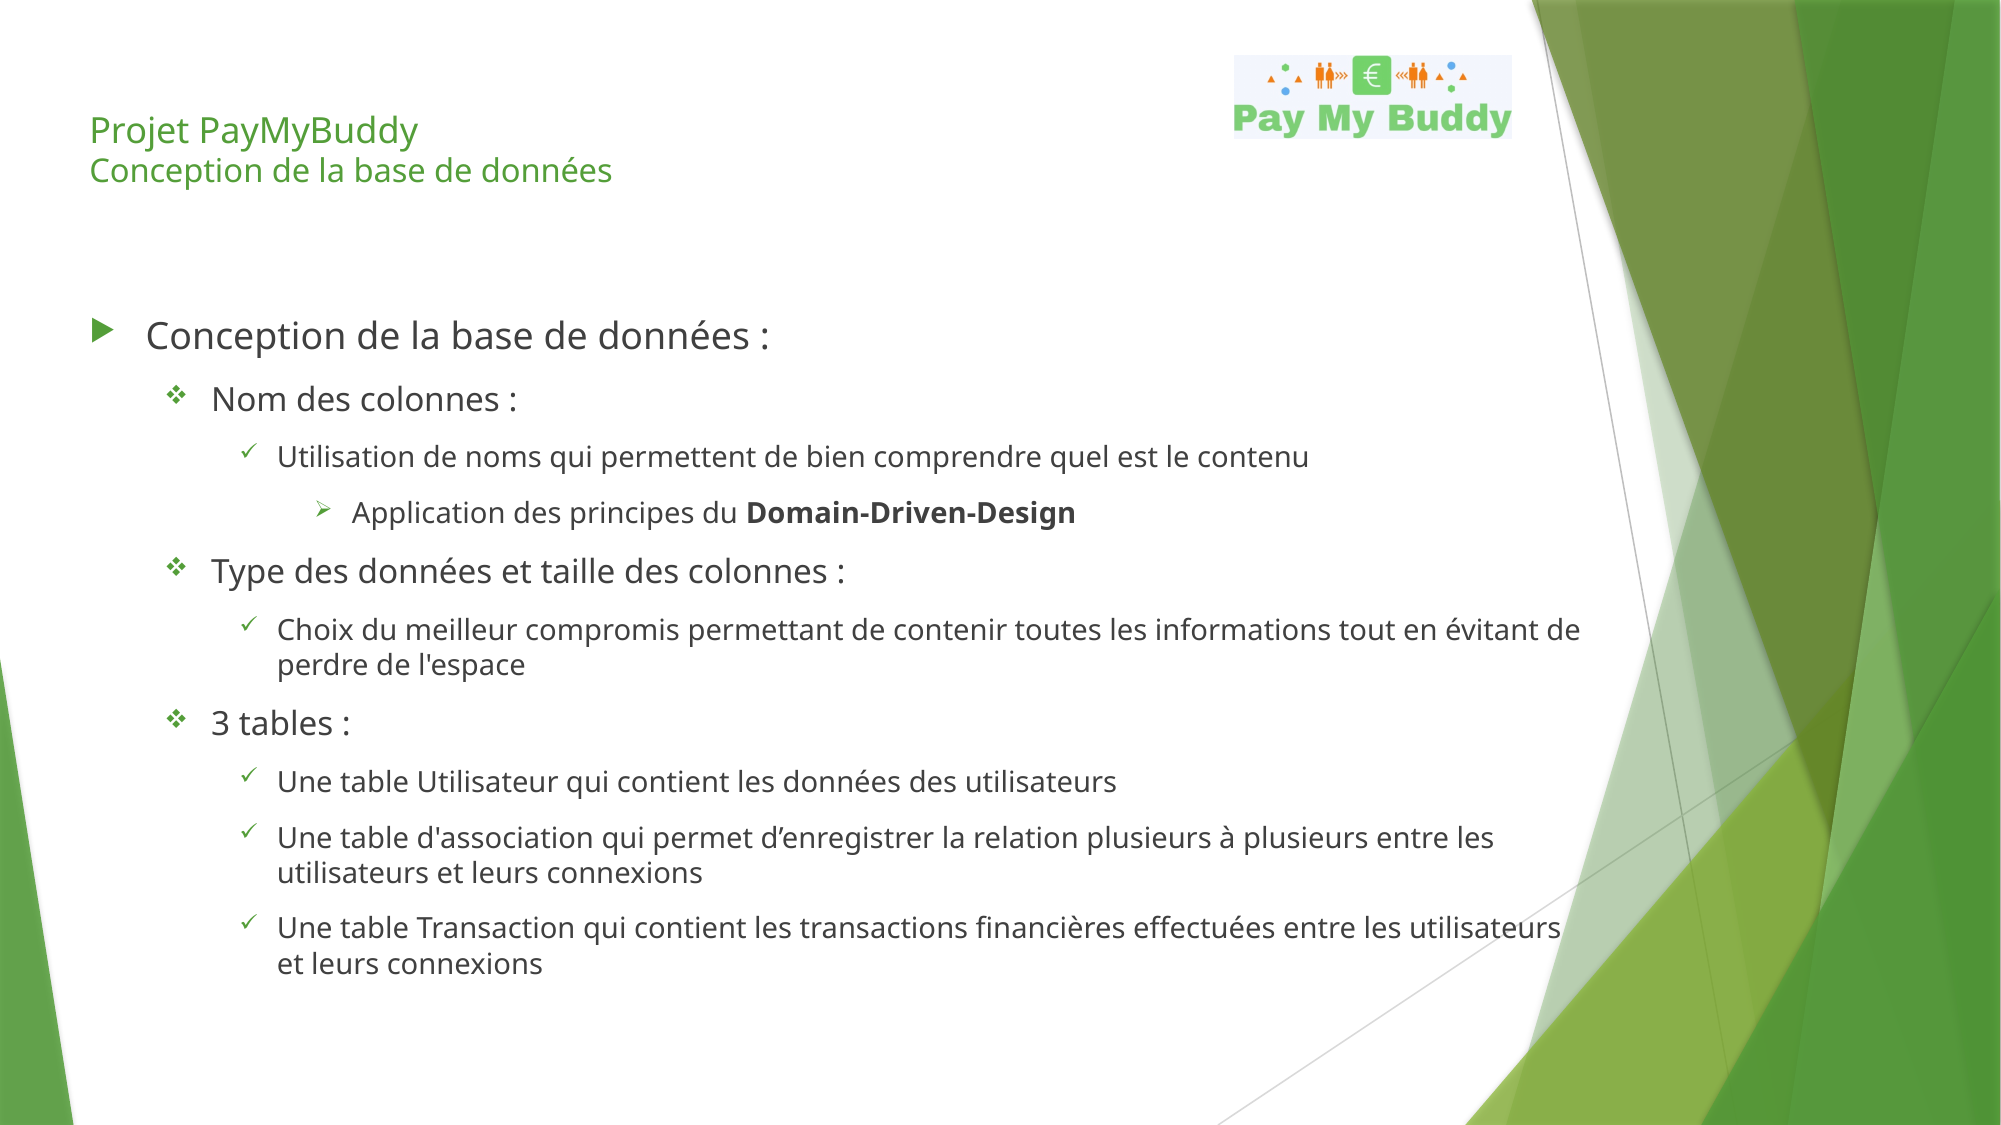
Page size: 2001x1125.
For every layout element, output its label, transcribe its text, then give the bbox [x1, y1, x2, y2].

list Conception de la base de données : Nom des colonnes : Utilisation de noms qui permettent de bien comprendre quel est le contenu Application des principes du Domain-Driven-Design Type des données et taille des colonnes : Choix du meilleur compromis permettant de contenir toutes les informations tout en évitant de perdre de l'espace 3 tables : Une table Utilisateur qui contient les données des utilisateurs Une table d'association qui permet d’enregistrer la relation plusieurs à plusieurs entre les utilisateurs et leurs connexions Une table Transaction qui contient les transactions financières effectuées entre les utilisateurs et leurs connexions [74, 304, 1609, 1073]
title Projet PayMyBuddy Conception de la base de données [74, 99, 1485, 304]
picture [1233, 54, 1512, 139]
